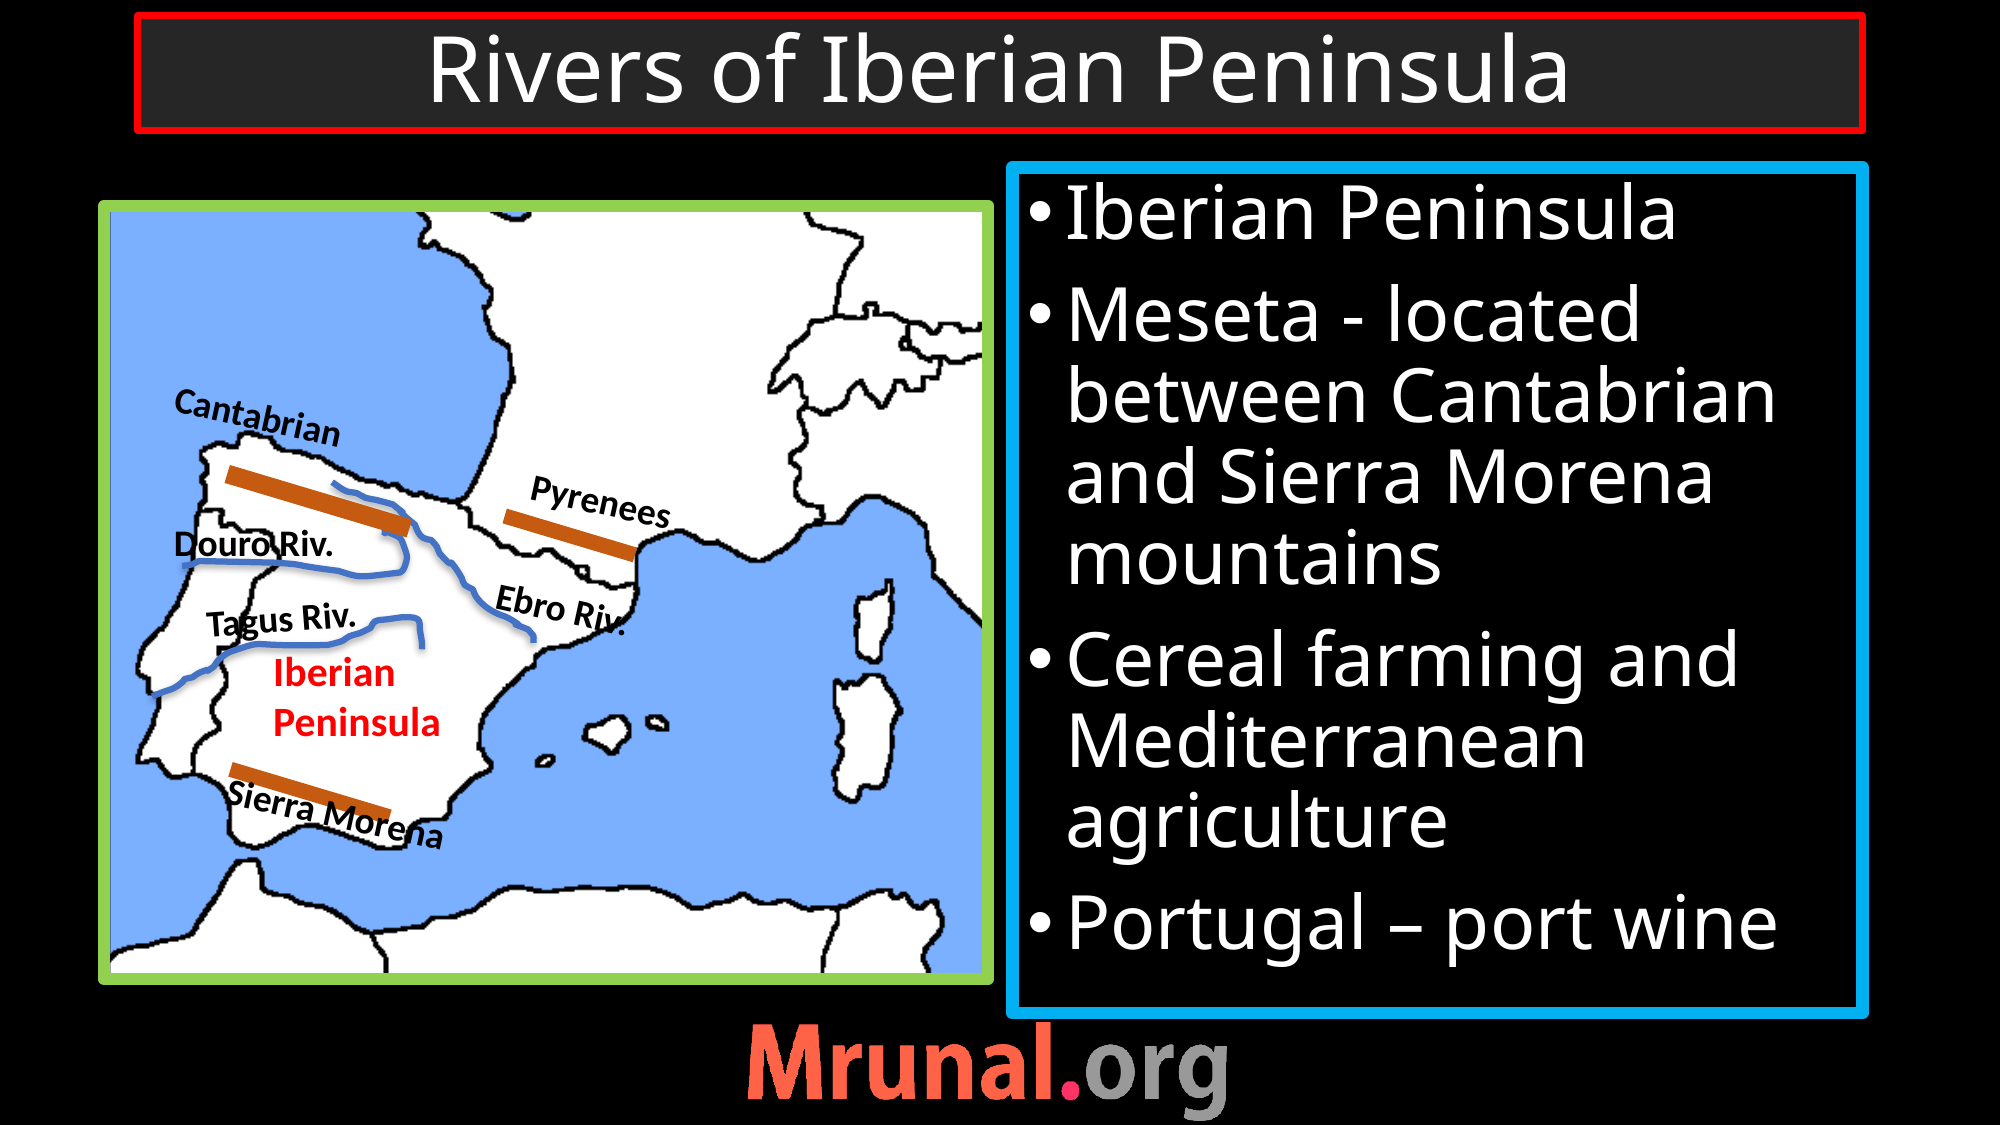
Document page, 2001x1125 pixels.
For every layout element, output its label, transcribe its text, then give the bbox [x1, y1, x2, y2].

picture [741, 1005, 1230, 1125]
title Rivers of Iberian Peninsula [134, 12, 1866, 134]
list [110, 211, 983, 973]
list Iberian Peninsula Meseta - located between Cantabrian and Sierra Morena mountains Cereal farming and Mediterranean agriculture Portugal – port wine [1006, 161, 1869, 1019]
